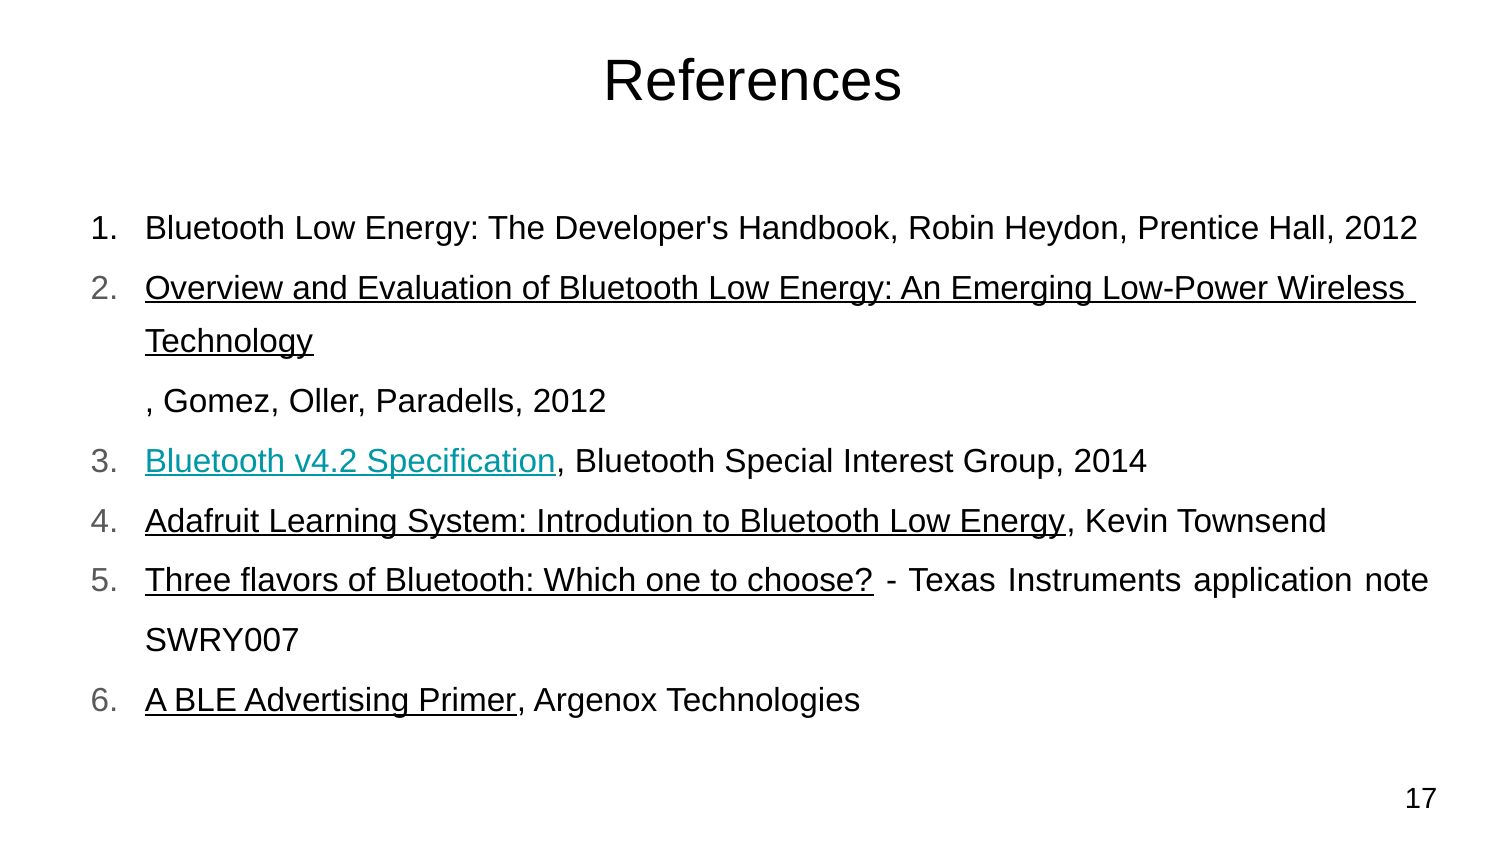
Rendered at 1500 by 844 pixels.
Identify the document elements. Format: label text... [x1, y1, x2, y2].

slide_number 17 [1389, 764, 1480, 830]
title References [63, 40, 1437, 114]
list Bluetooth Low Energy: The Developer's Handbook, Robin Heydon, Prentice Hall, 2012 Overview and Evaluation of Bluetooth Low Energy: An Emerging Low-Power Wireless Technology, Gomez, Oller, Paradells, 2012 Bluetooth v4.2 Specification, Bluetooth Special Interest Group, 2014 Adafruit Learning System: Introdution to Bluetooth Low Energy, Kevin Townsend Three flavors of Bluetooth: Which one to choose? - Texas Instruments application note SWRY007 A BLE Advertising Primer, Argenox Technologies [54, 170, 1446, 673]
